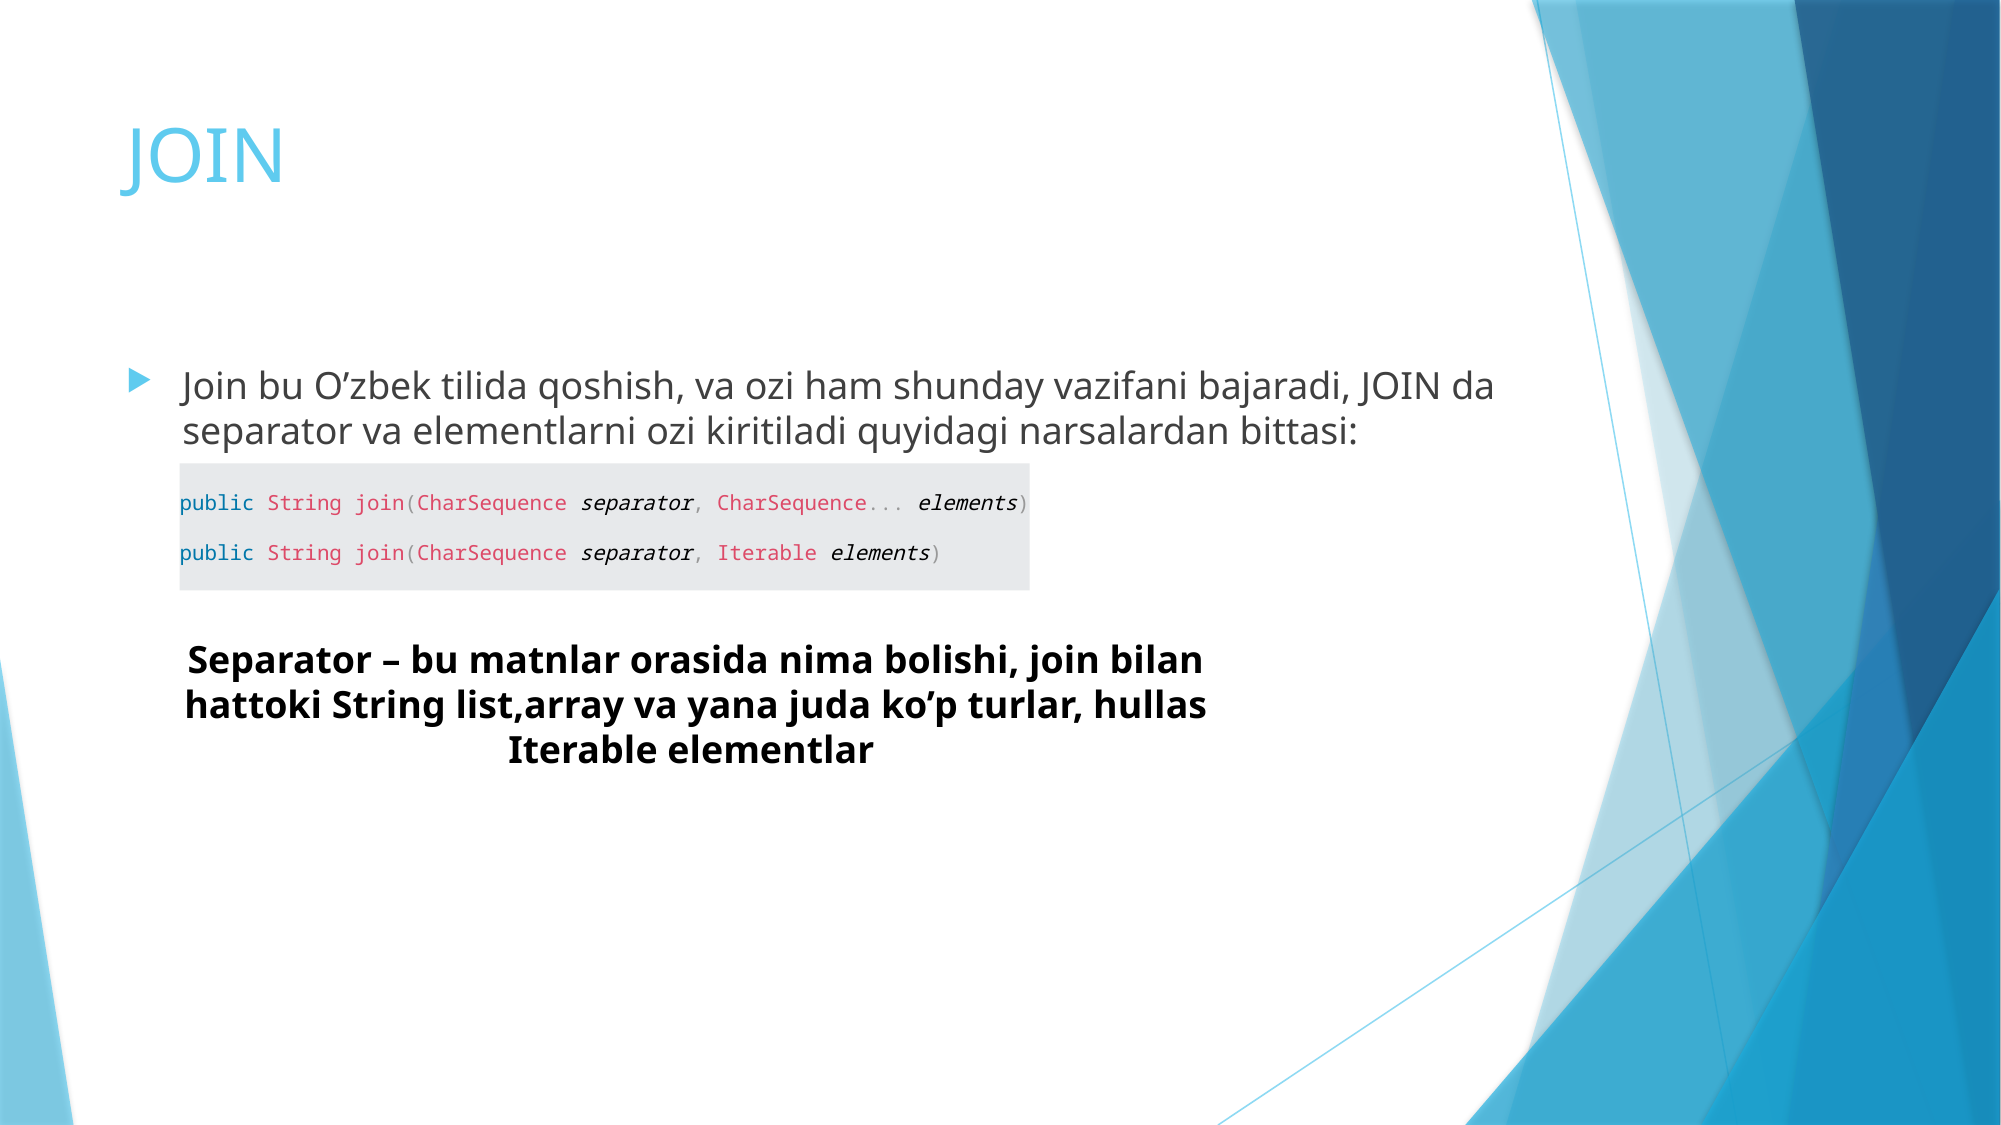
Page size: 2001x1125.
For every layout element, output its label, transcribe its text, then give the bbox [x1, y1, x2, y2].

title JOIN [111, 99, 1522, 317]
text_box Separator – bu matnlar orasida nima bolishi, join bilan hattoki String list,array va yana juda ko’p turlar, hullas Iterable elementlar [125, 628, 1268, 779]
list Join bu O’zbek tilida qoshish, va ozi ham shunday vazifani bajaradi, JOIN da separator va elementlarni ozi kiritiladi quyidagi narsalardan bittasi: [111, 354, 1522, 992]
text_box public String join(CharSequence separator, CharSequence... elements) public String join(CharSequence separator, Iterable elements) [179, 463, 1030, 591]
